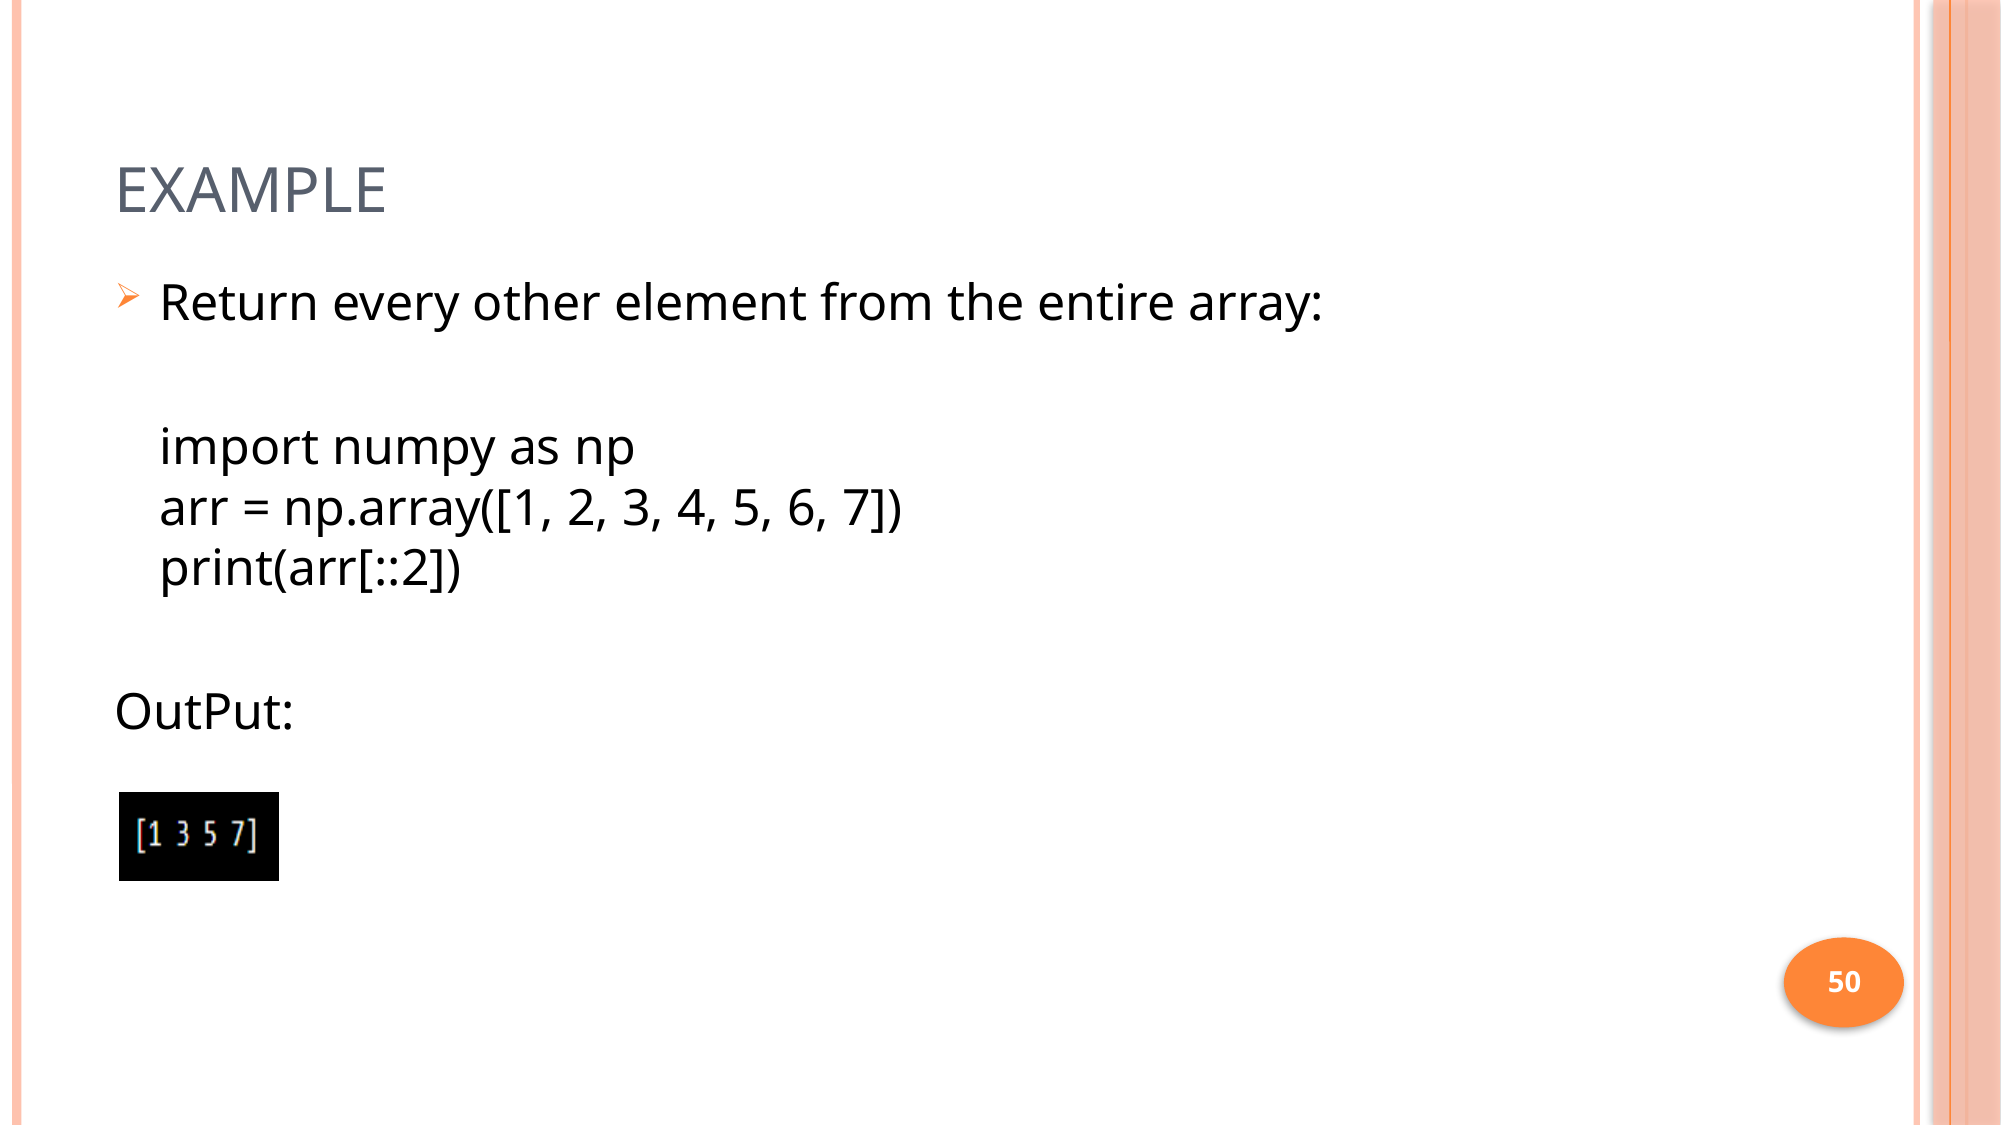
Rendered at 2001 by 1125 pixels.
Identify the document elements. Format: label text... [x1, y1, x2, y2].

slide_number 50 [1777, 940, 1912, 1027]
list Return every other element from the entire array: import numpy as np arr = np.array([1, 2, 3, 4, 5, 6, 7]) print(arr[::2]) OutPut: [99, 262, 1734, 1062]
title Example [99, 45, 1734, 233]
picture [118, 792, 279, 882]
